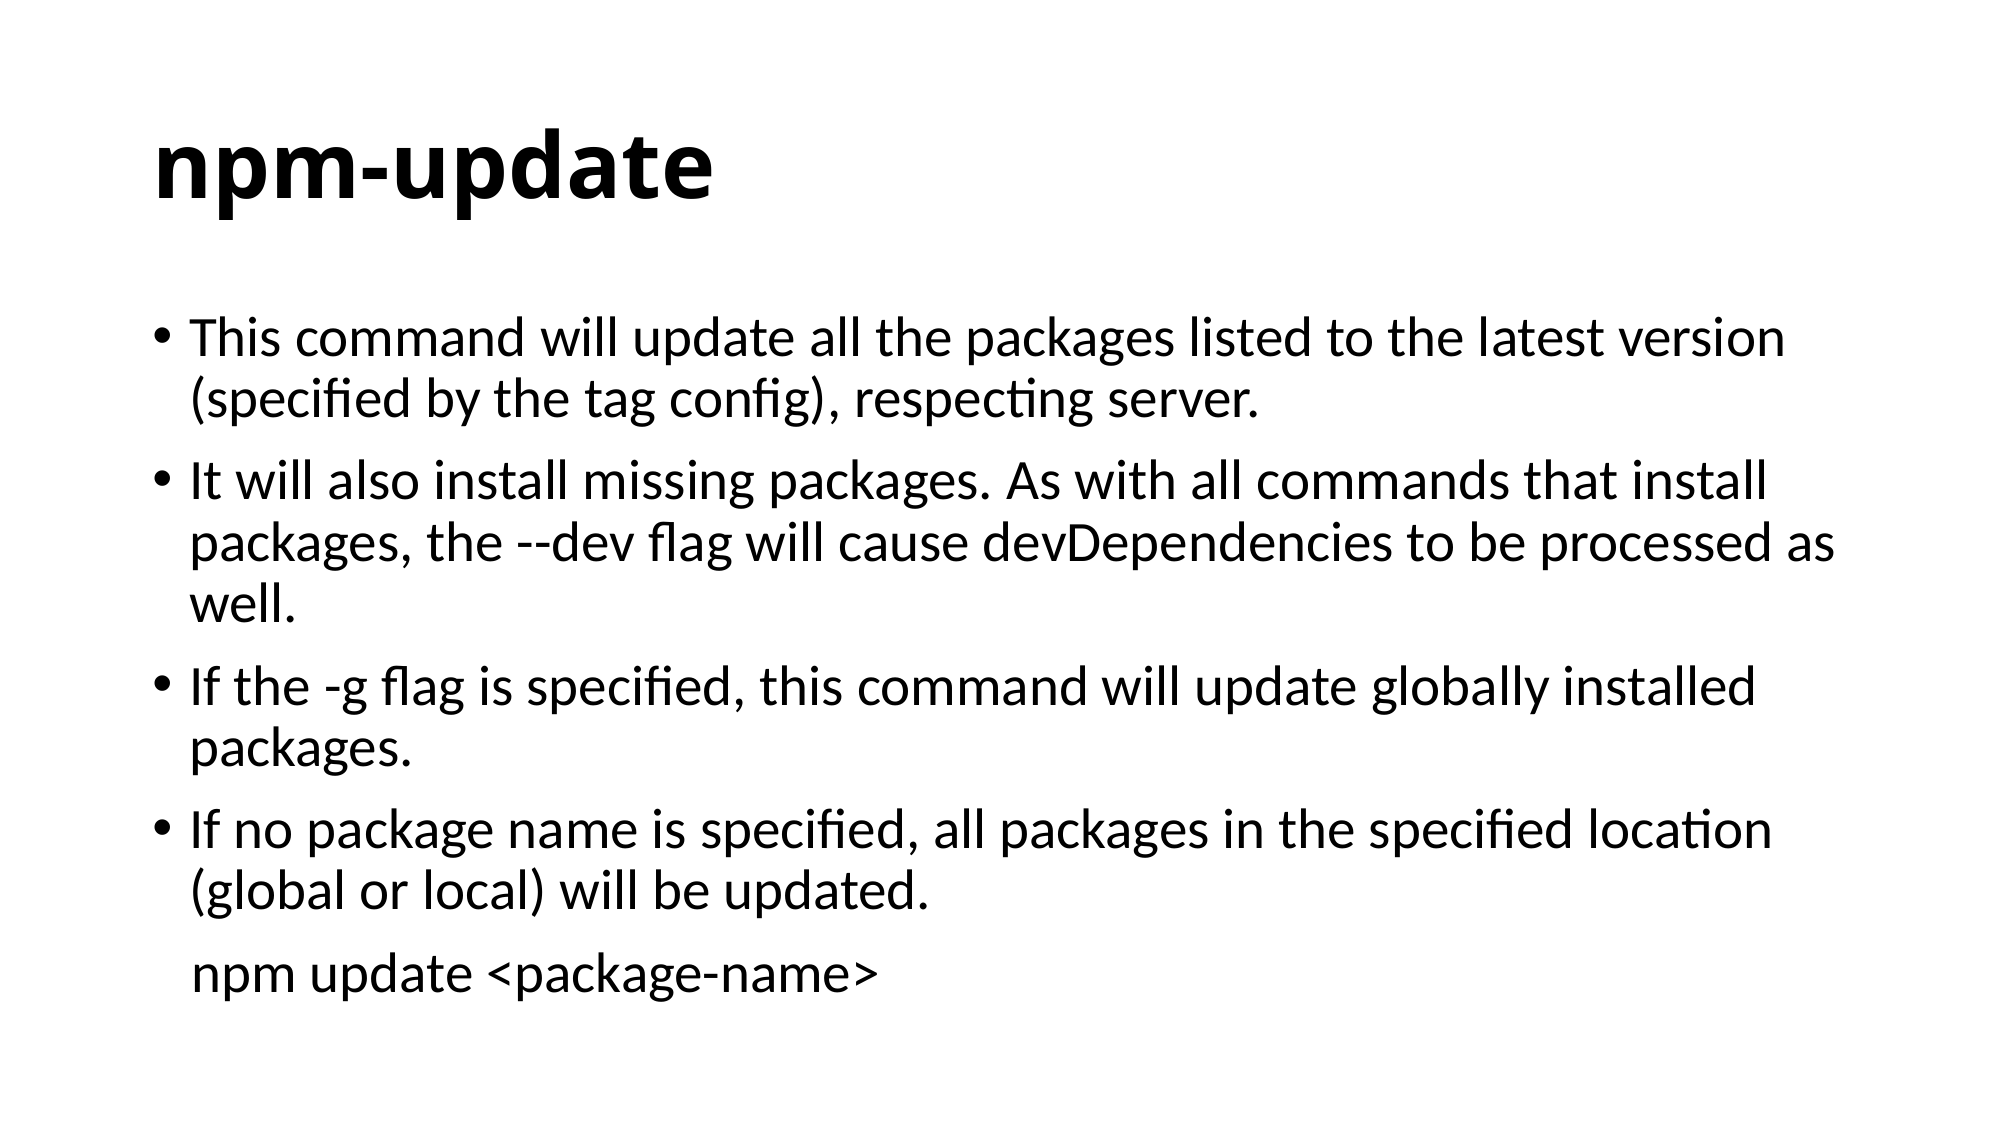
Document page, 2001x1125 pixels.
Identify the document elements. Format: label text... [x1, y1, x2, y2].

title npm-update [137, 59, 1863, 278]
list This command will update all the packages listed to the latest version (specified by the tag config), respecting server. It will also install missing packages. As with all commands that install packages, the --dev flag will cause devDependencies to be processed as well. If the -g flag is specified, this command will update globally installed packages. If no package name is specified, all packages in the specified location (global or local) will be updated. npm update <package-name> [137, 299, 1863, 1014]
